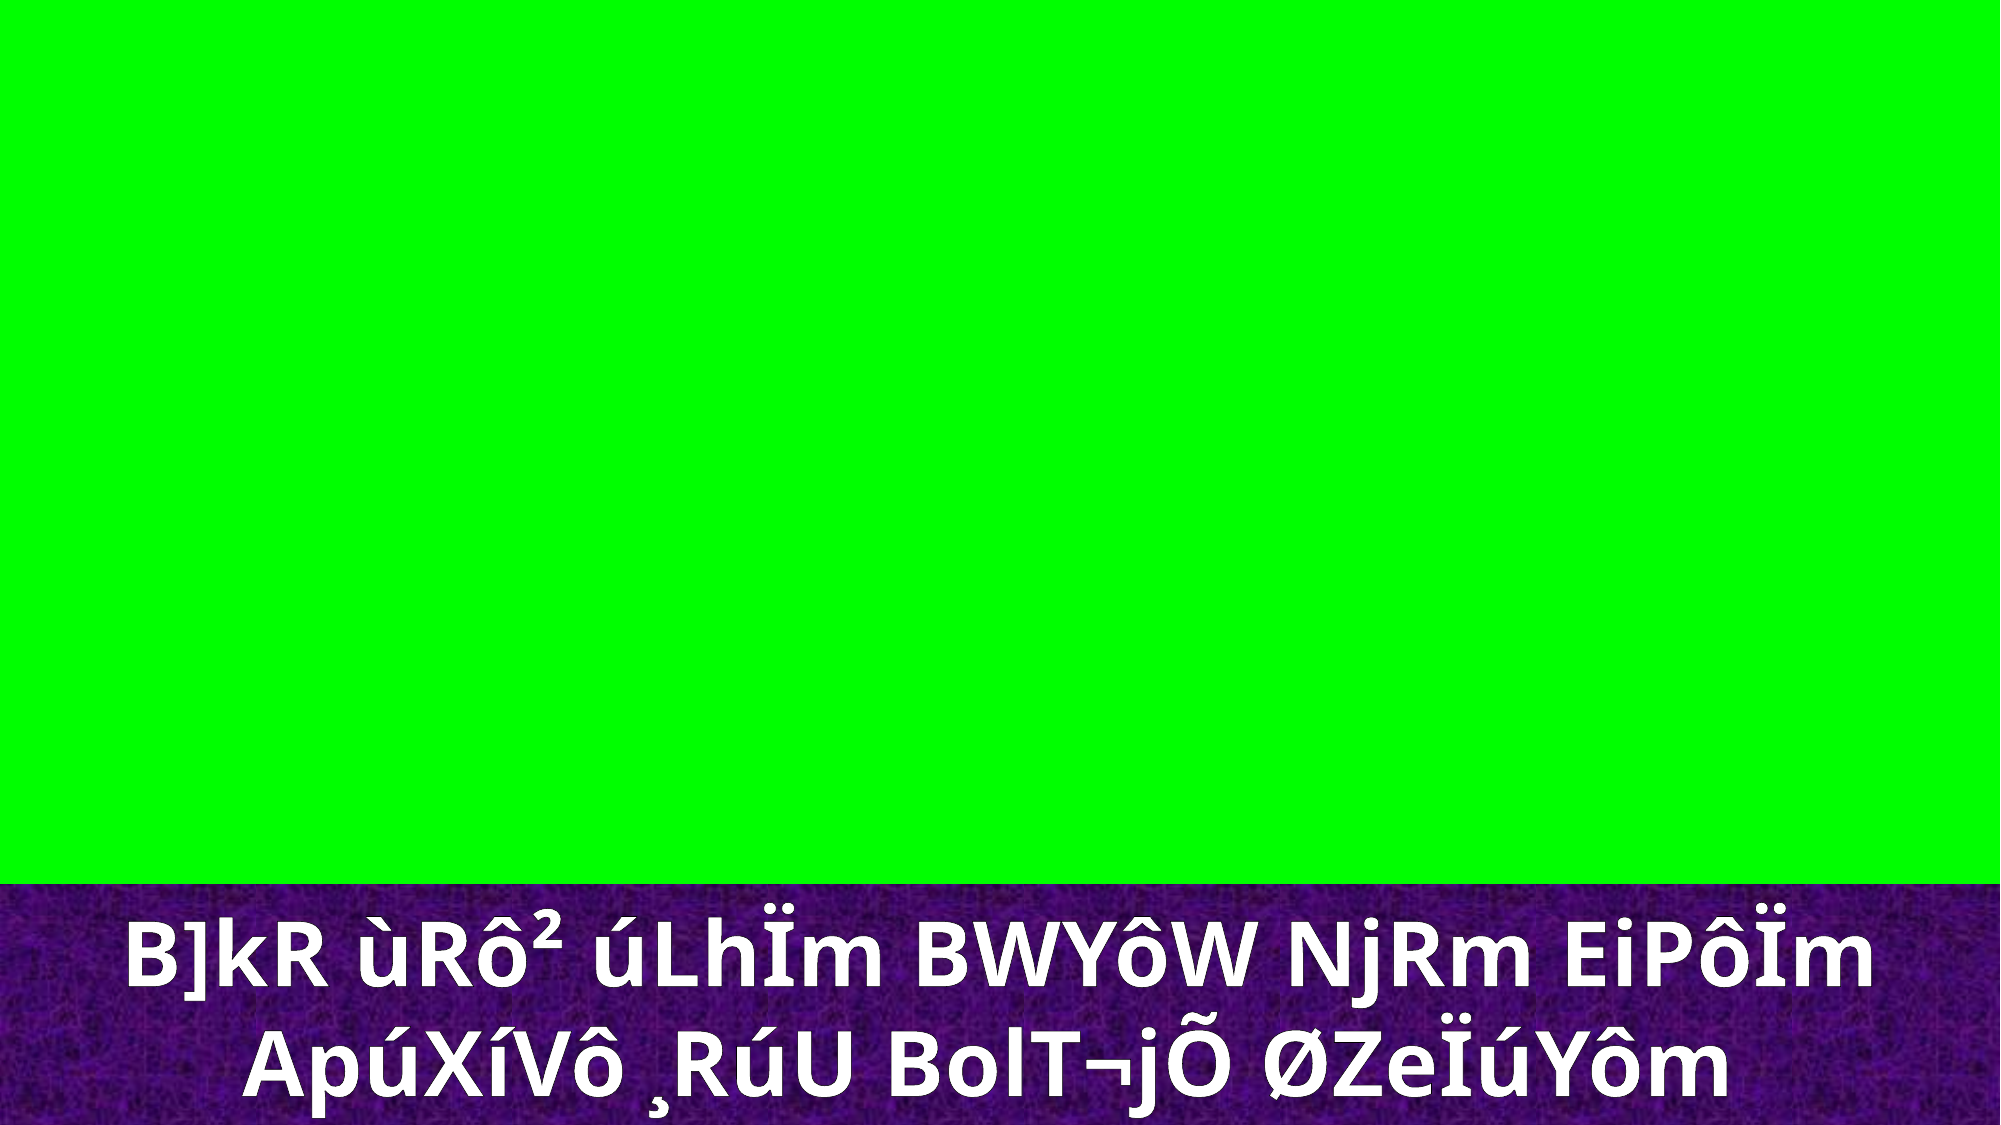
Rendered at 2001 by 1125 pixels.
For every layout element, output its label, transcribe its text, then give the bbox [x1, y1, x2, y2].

text_box B]kR ùRô² úLhÏm BWYôW NjRm EiPôÏm ApúXíVô ¸RúU BolT¬jÕ ØZeÏúYôm [0, 887, 2000, 1123]
